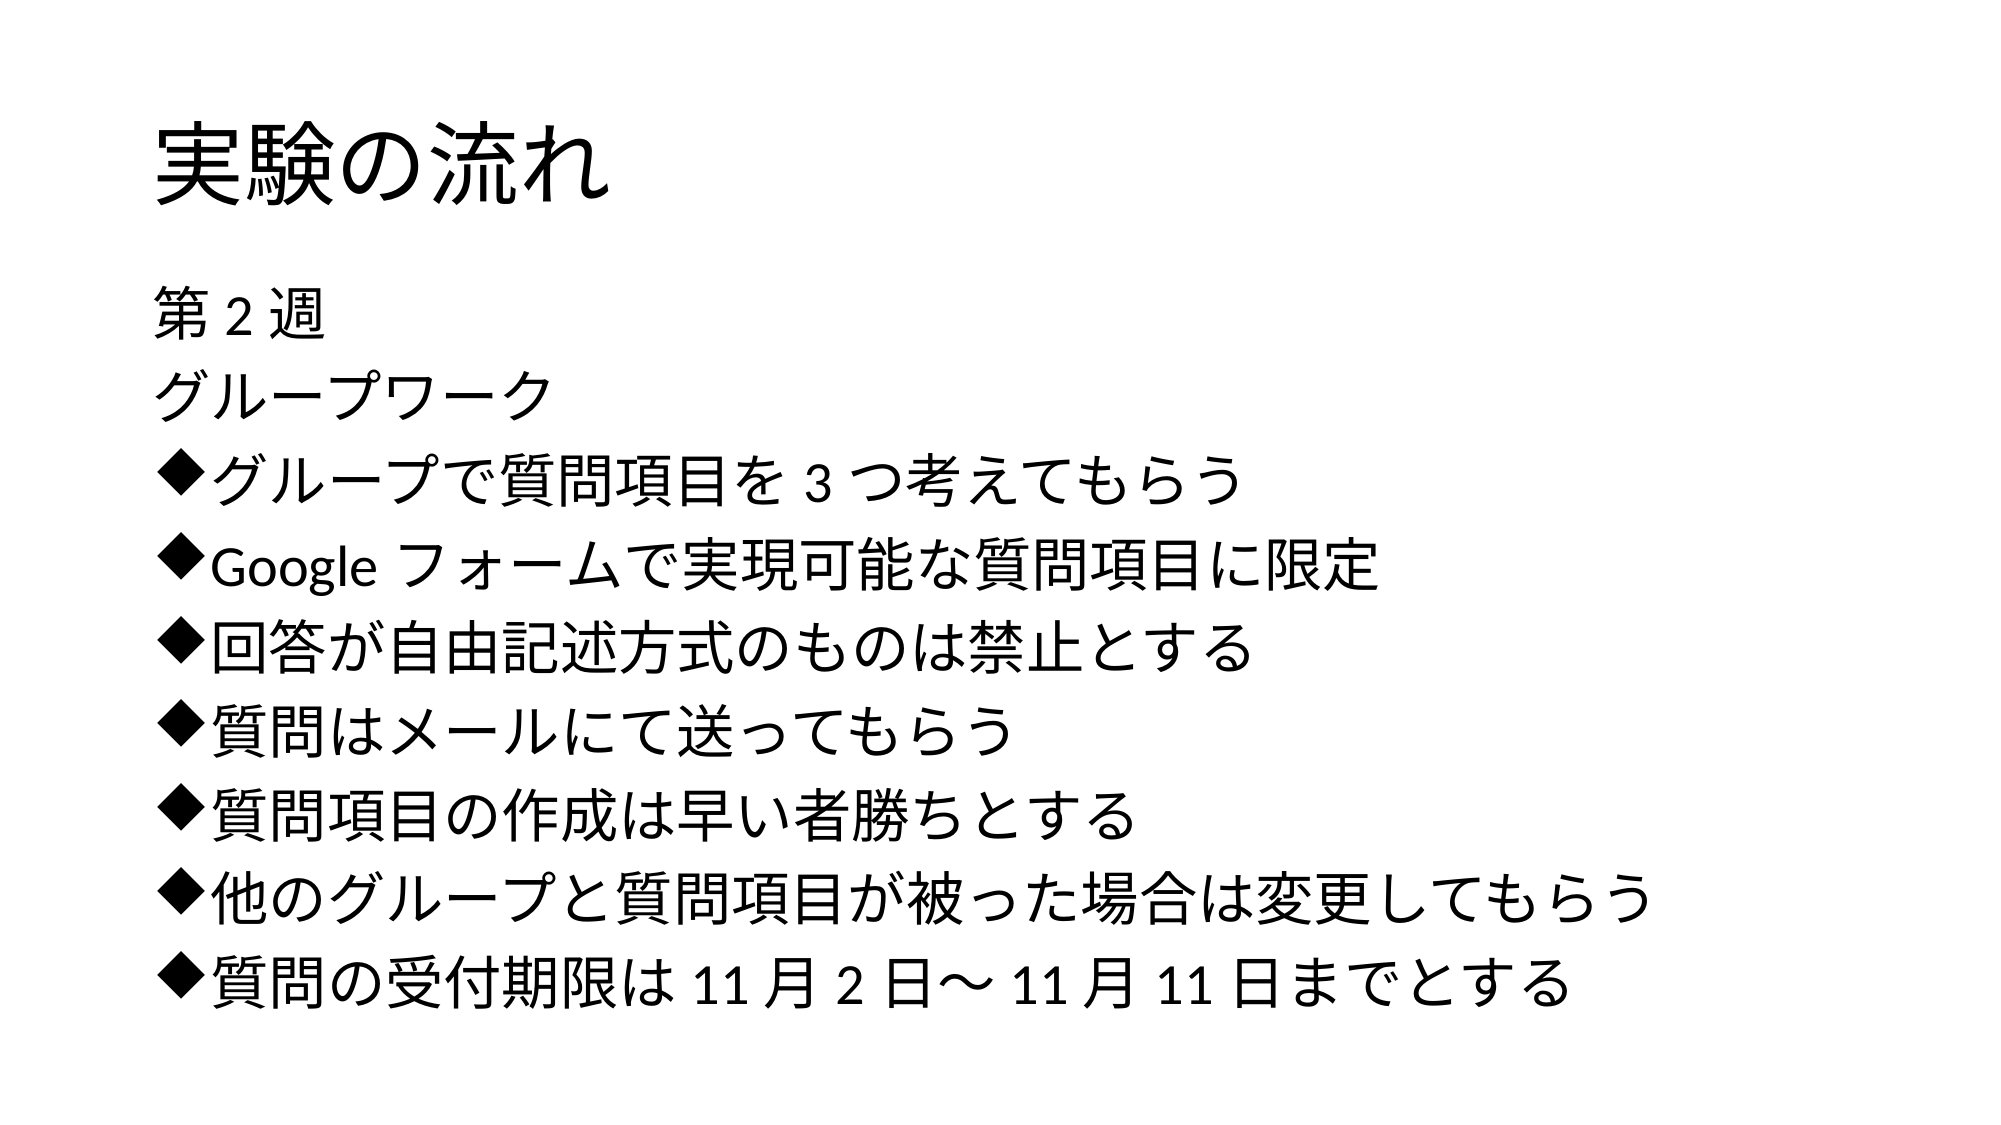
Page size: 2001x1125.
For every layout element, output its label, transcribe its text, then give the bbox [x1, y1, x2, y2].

title 実験の流れ [137, 59, 1863, 277]
list 第2週 グループワーク グループで質問項目を3つ考えてもらう Googleフォームで実現可能な質問項目に限定 回答が自由記述方式のものは禁止とする 質問はメールにて送ってもらう 質問項目の作成は早い者勝ちとする 他のグループと質問項目が被った場合は変更してもらう 質問の受付期限は11月2日～11月11日までとする [137, 277, 1863, 1055]
